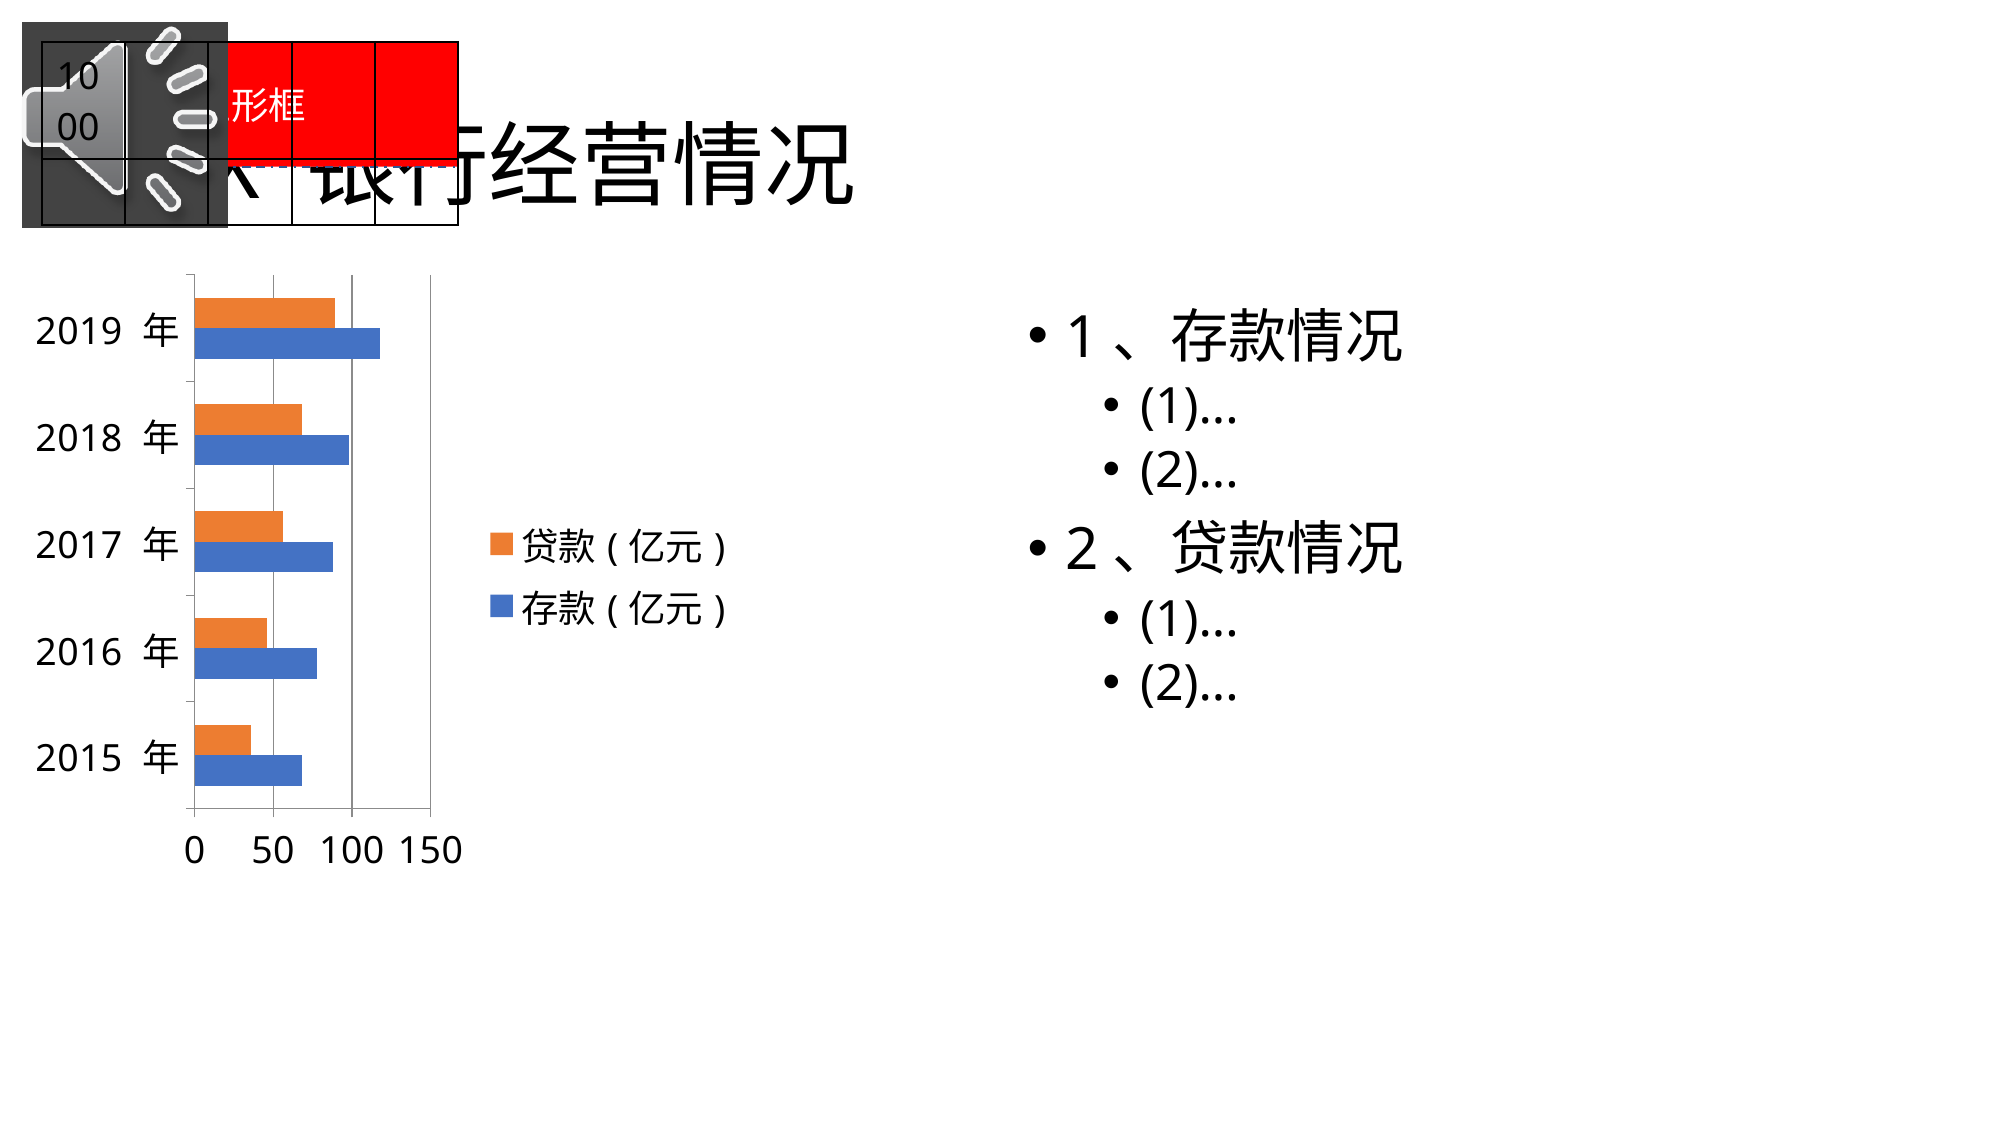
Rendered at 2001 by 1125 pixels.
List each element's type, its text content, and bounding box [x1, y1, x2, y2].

table_header [230, 43, 291, 158]
table_cell [230, 160, 291, 224]
chart [20, 262, 750, 888]
picture [20, 20, 230, 230]
table_cell [376, 160, 457, 224]
table_header [293, 43, 374, 158]
list 1、存款情况 (1)... (2)... 2、贷款情况 (1)... (2)... [1012, 299, 1863, 1014]
title XX 银行经营情况 [137, 59, 1863, 278]
table_cell [293, 160, 374, 224]
table_header [376, 43, 457, 158]
